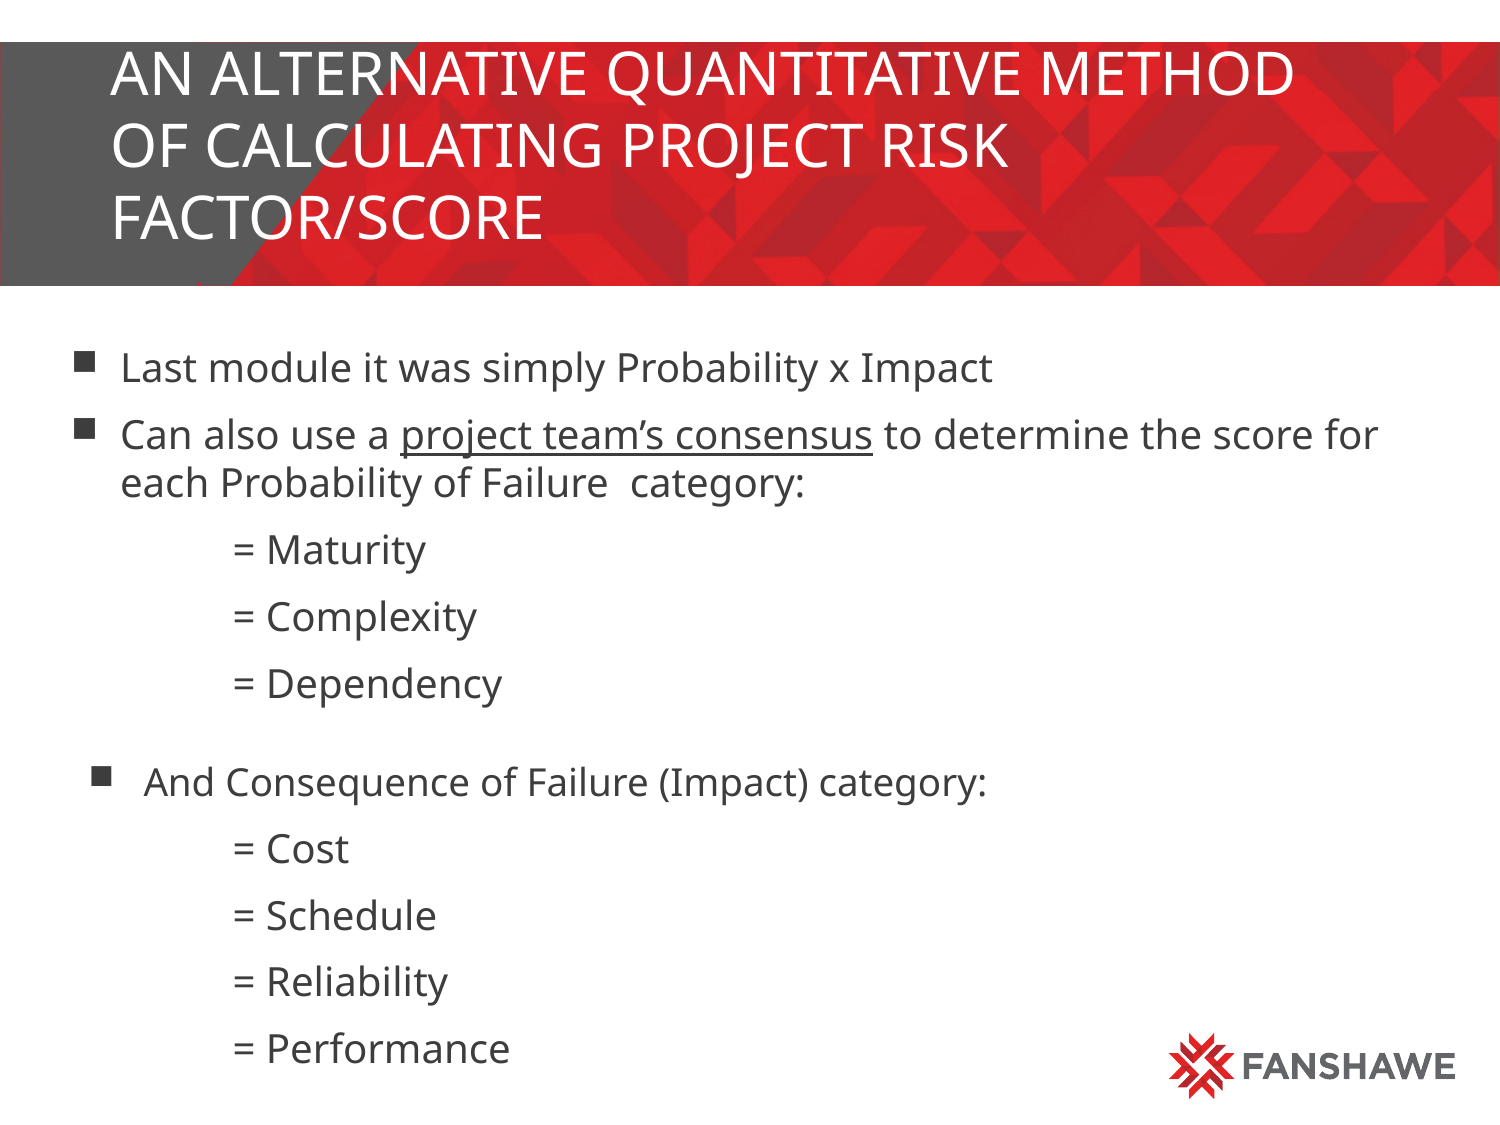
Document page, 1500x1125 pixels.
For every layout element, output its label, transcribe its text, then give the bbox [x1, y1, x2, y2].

picture [232, 42, 1500, 286]
picture [1169, 1033, 1455, 1099]
title An alternative quantitative method of calculating project risk factor/score [95, 81, 1406, 260]
